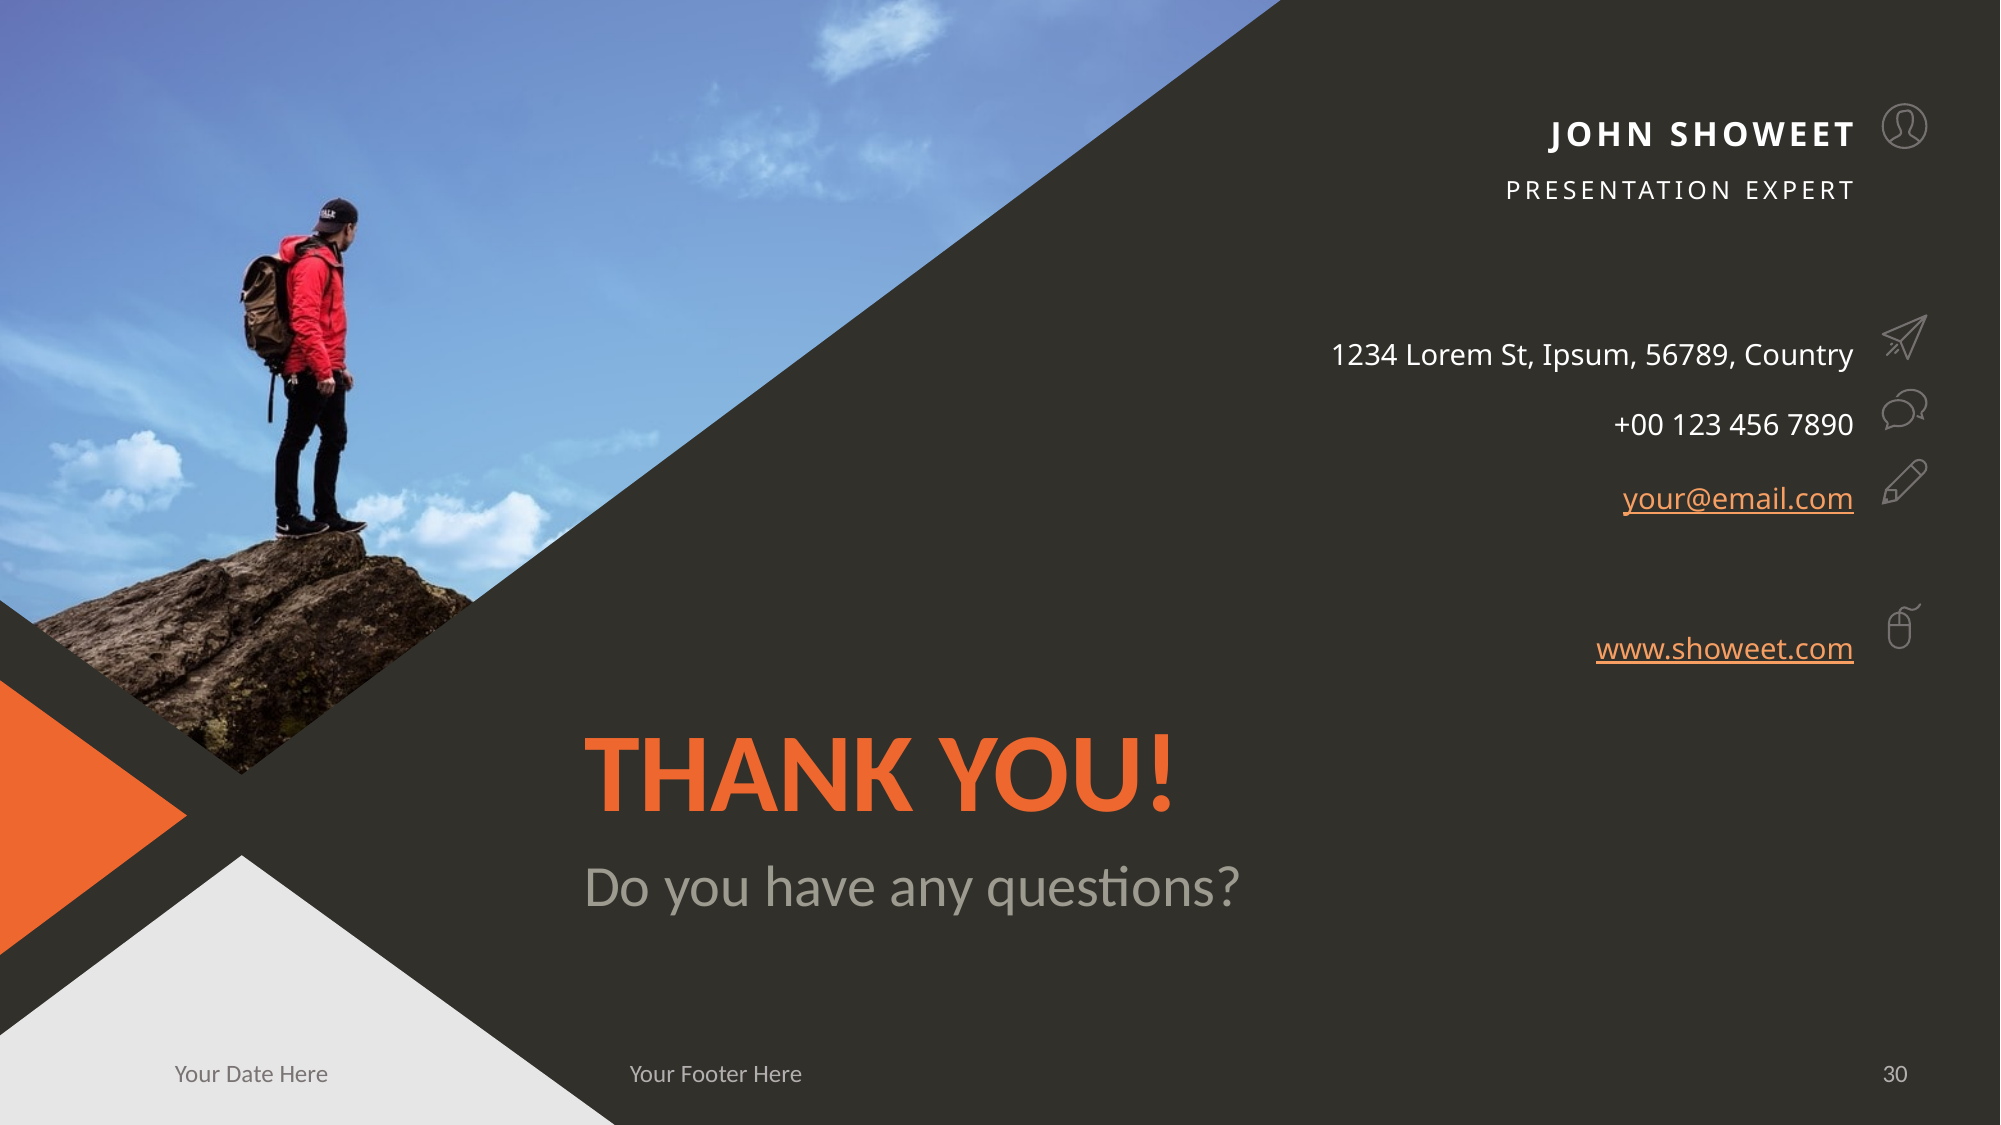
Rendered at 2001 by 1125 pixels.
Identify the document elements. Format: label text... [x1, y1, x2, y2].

text_box [1880, 387, 1929, 433]
text_box 1234 Lorem St, Ipsum, 56789, Country +00 123 456 7890 your@email.com www.showeet.com [1281, 293, 1869, 678]
text_box [1880, 102, 1929, 151]
title Thank You! [539, 668, 1923, 844]
footer Your Footer Here [614, 1042, 1542, 1103]
text_box [1880, 457, 1929, 507]
text_box [1886, 602, 1923, 651]
picture [0, 0, 1281, 775]
list John Showeet Presentation Expert [1307, 78, 1870, 244]
text_box [1880, 313, 1929, 362]
slide_number Your Date Here [93, 1042, 411, 1103]
slide_number 30 [1780, 1042, 1923, 1103]
subtitle Do you have any questions? [539, 848, 1923, 928]
